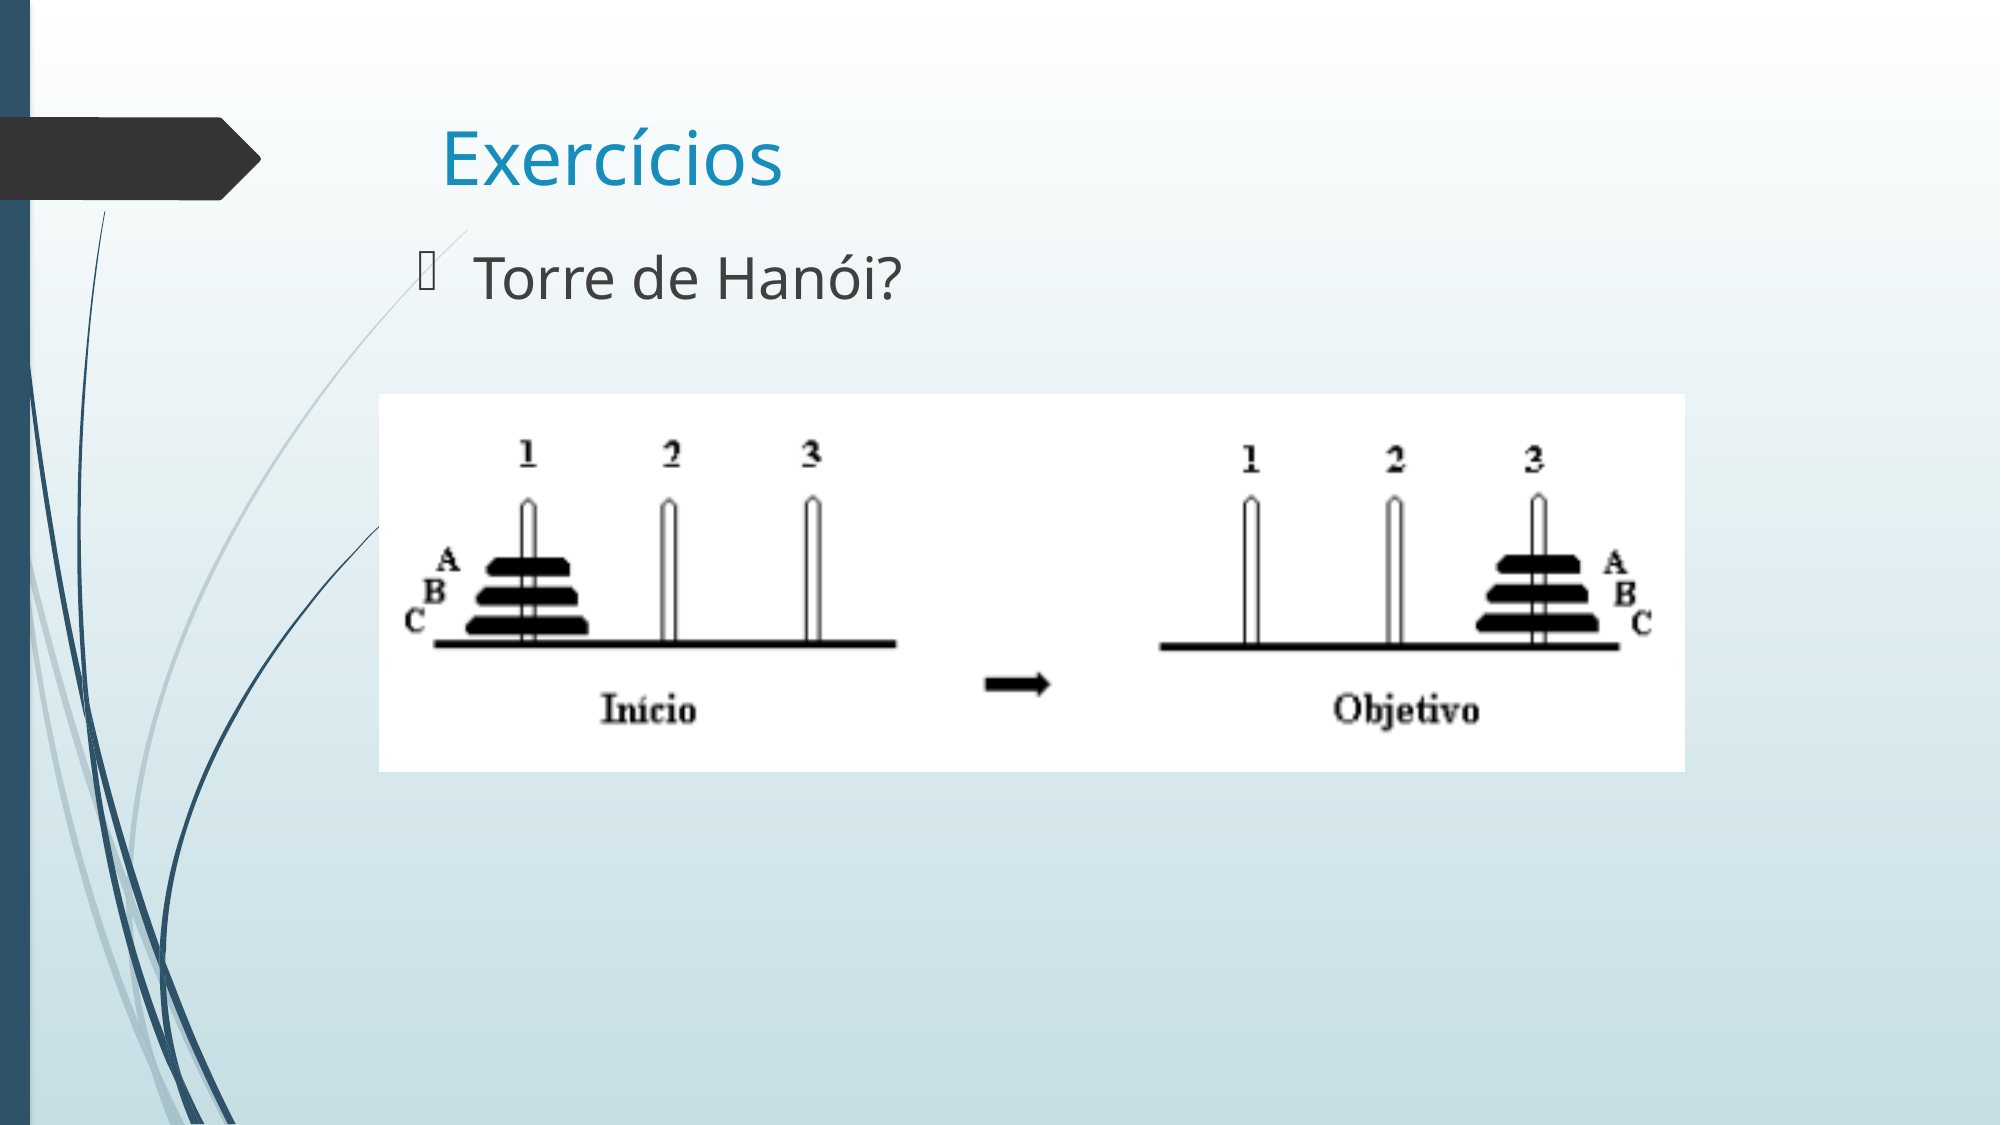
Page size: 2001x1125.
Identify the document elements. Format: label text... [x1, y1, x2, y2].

picture [379, 393, 1686, 772]
title Exercícios [425, 102, 1888, 313]
list Torre de Hanói? [402, 233, 1865, 854]
